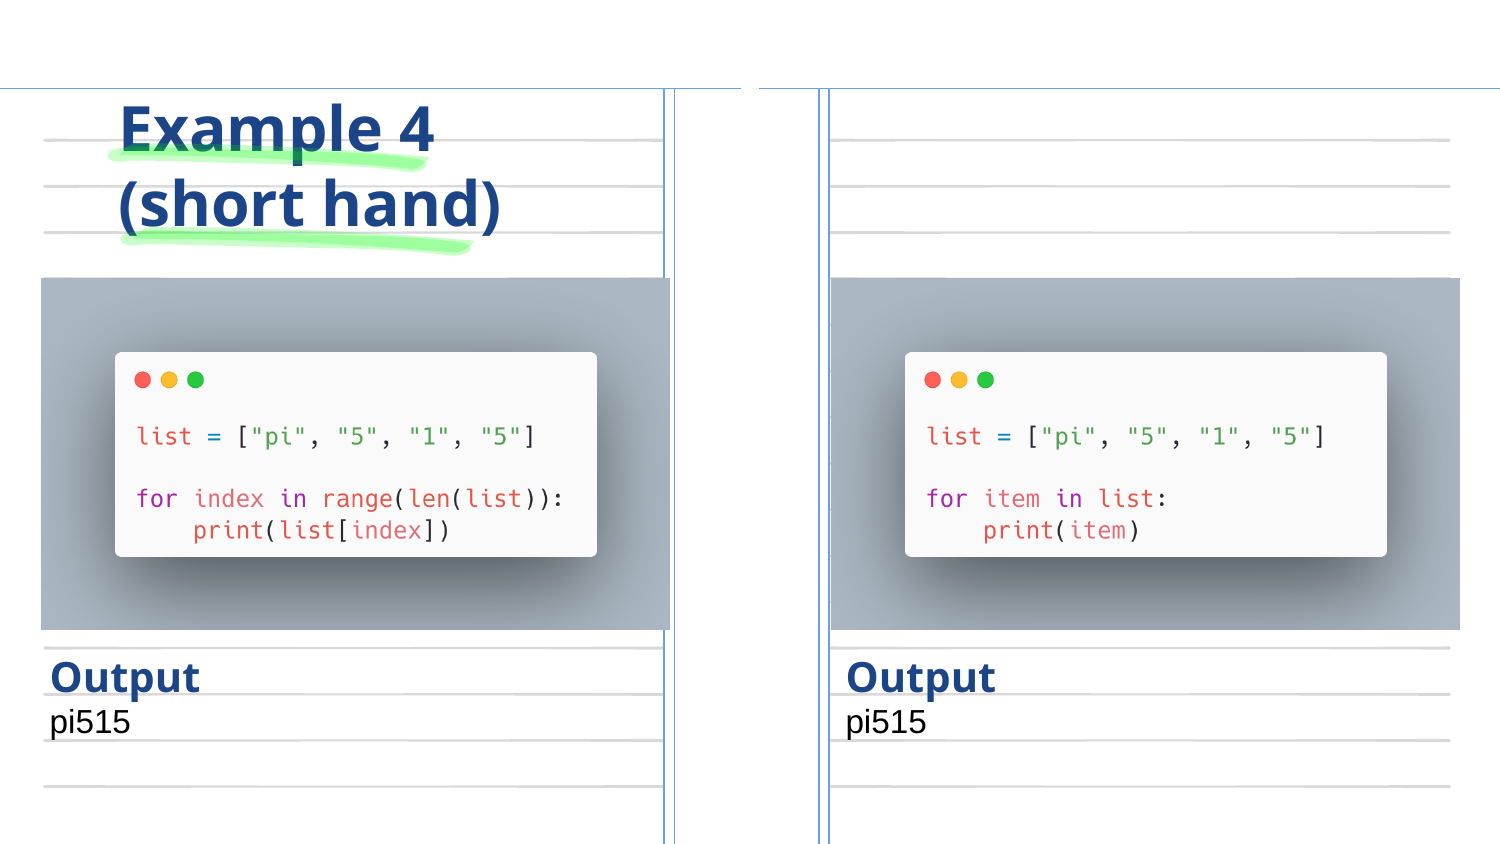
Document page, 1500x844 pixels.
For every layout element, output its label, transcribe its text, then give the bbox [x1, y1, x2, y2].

text_box Output pi515 [830, 636, 1360, 760]
picture [830, 277, 1460, 630]
picture [40, 277, 670, 630]
title Example 4 (short hand) [118, 88, 782, 166]
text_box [106, 143, 435, 173]
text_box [118, 226, 480, 257]
text_box Output pi515 [34, 635, 564, 760]
